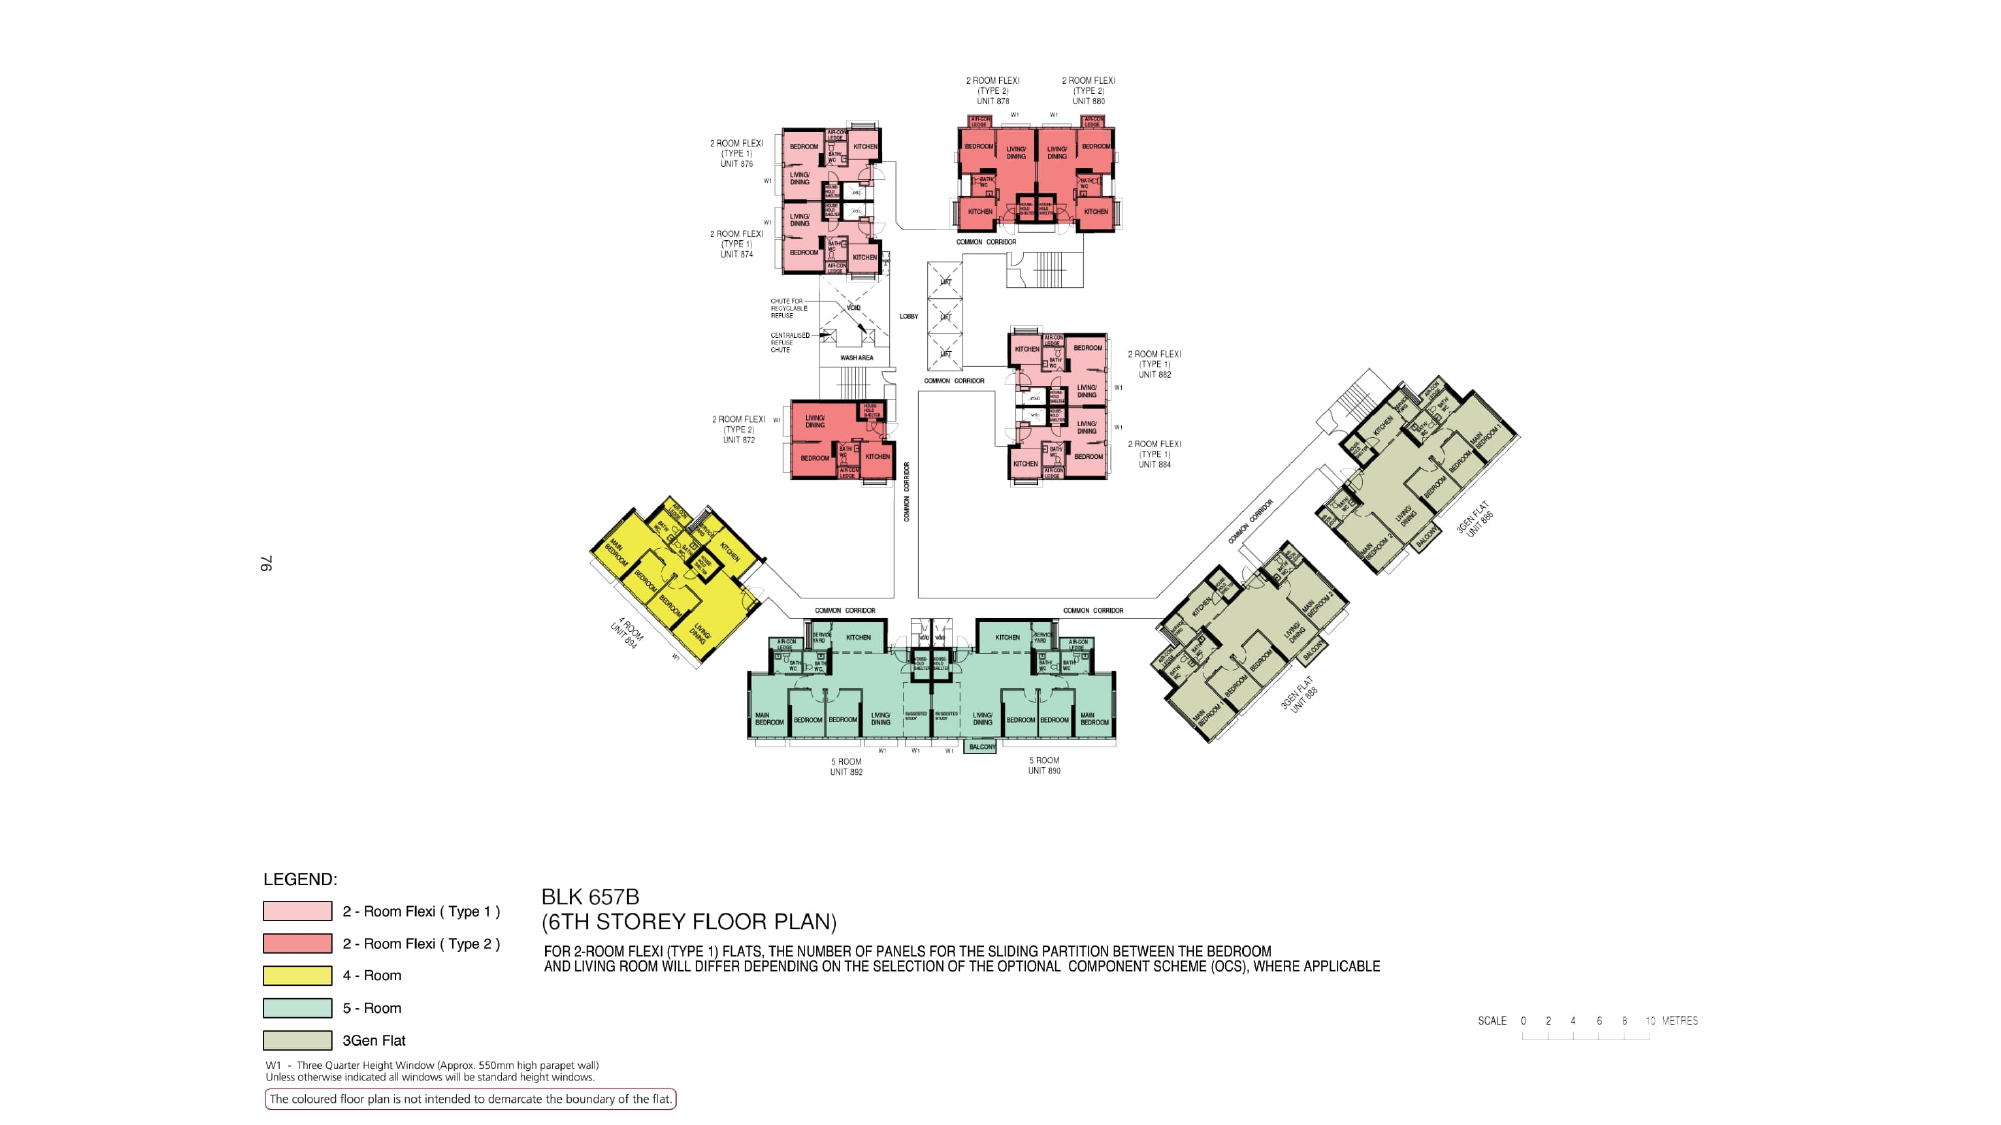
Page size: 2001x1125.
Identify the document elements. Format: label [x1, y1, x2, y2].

picture [203, 0, 1796, 1125]
